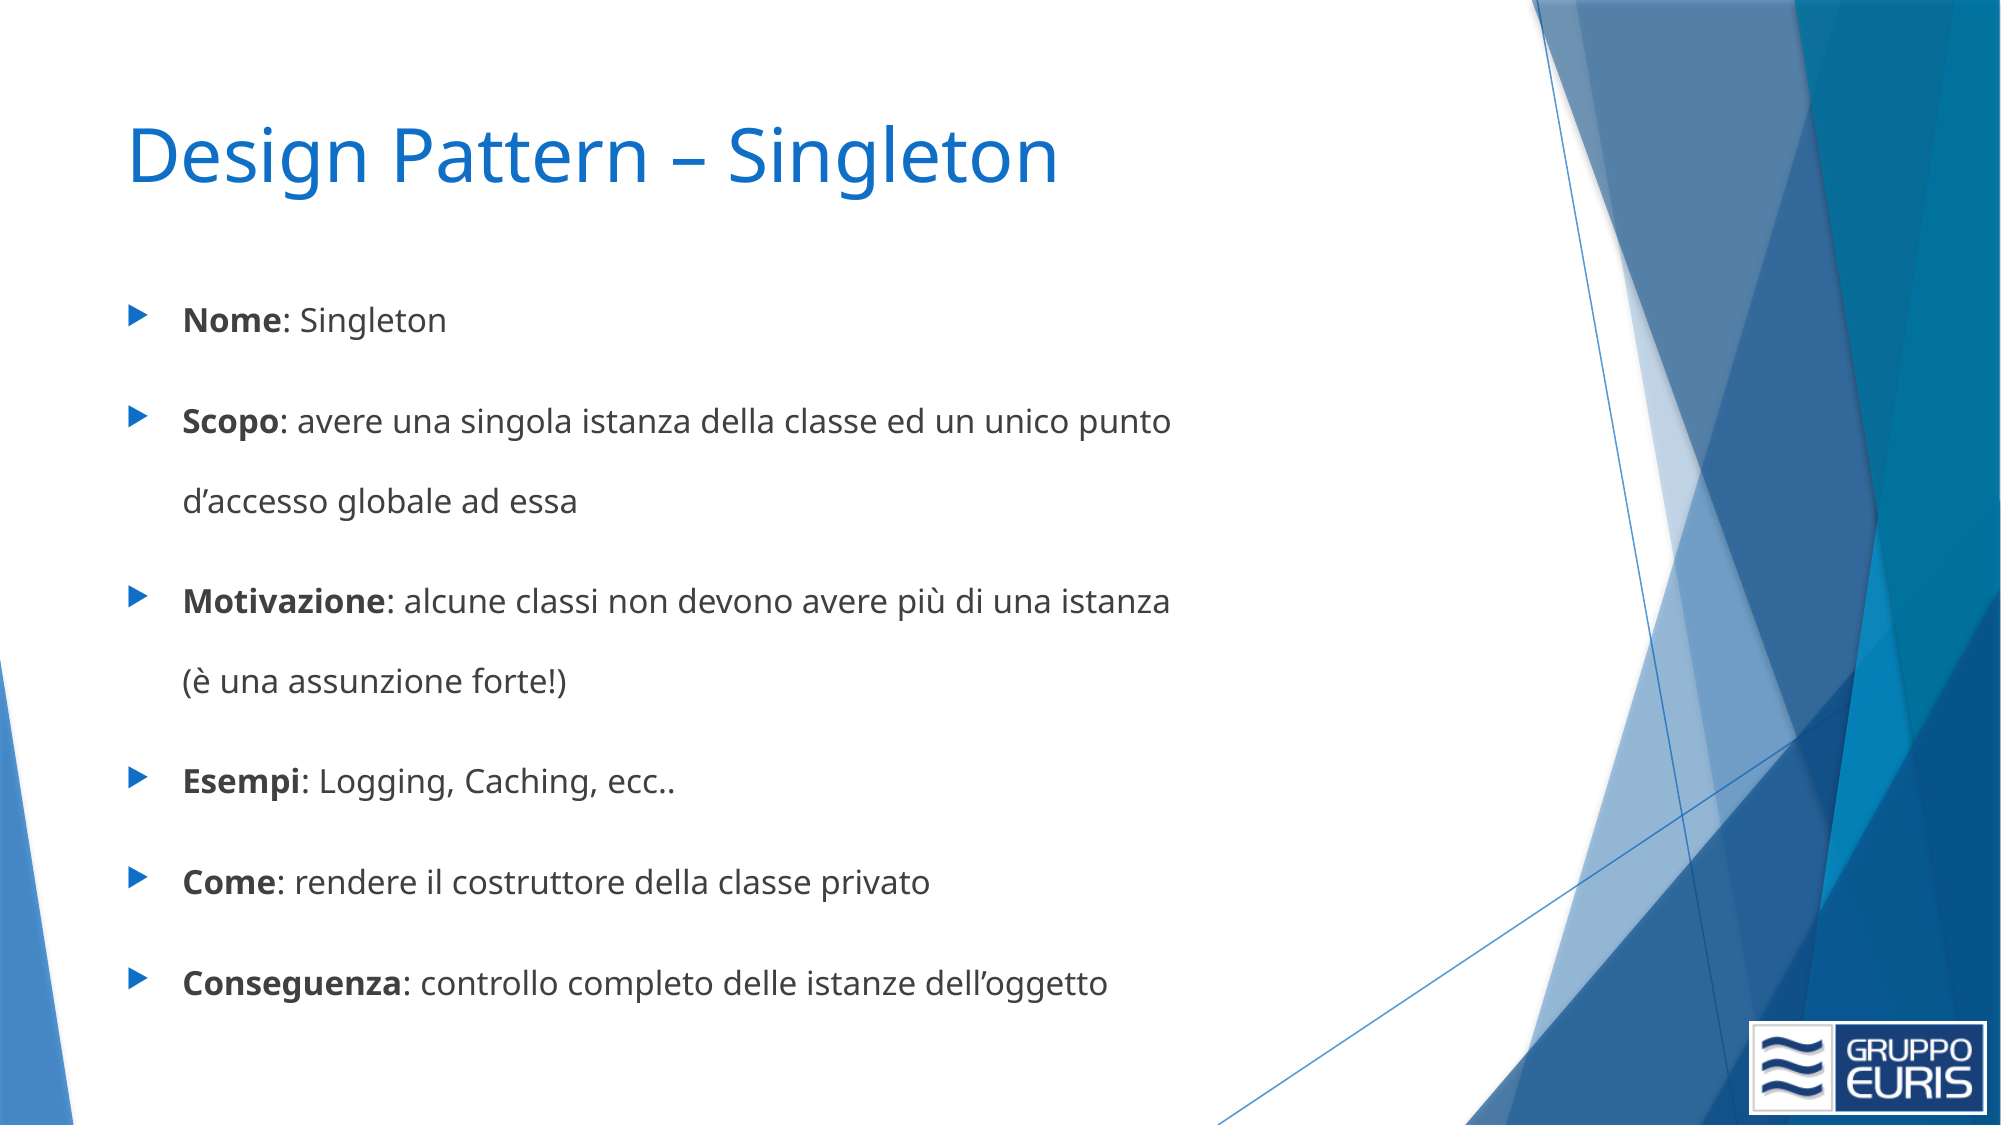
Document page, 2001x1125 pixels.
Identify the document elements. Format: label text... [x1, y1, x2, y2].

picture [1748, 1020, 1988, 1115]
list Nome: Singleton Scopo: avere una singola istanza della classe ed un unico punto d’accesso globale ad essa Motivazione: alcune classi non devono avere più di una istanza (è una assunzione forte!) Esempi: Logging, Caching, ecc.. Come: rendere il costruttore della classe privato Conseguenza: controllo completo delle istanze dell’oggetto [111, 252, 1477, 1022]
title Design Pattern – Singleton [111, 99, 1522, 317]
